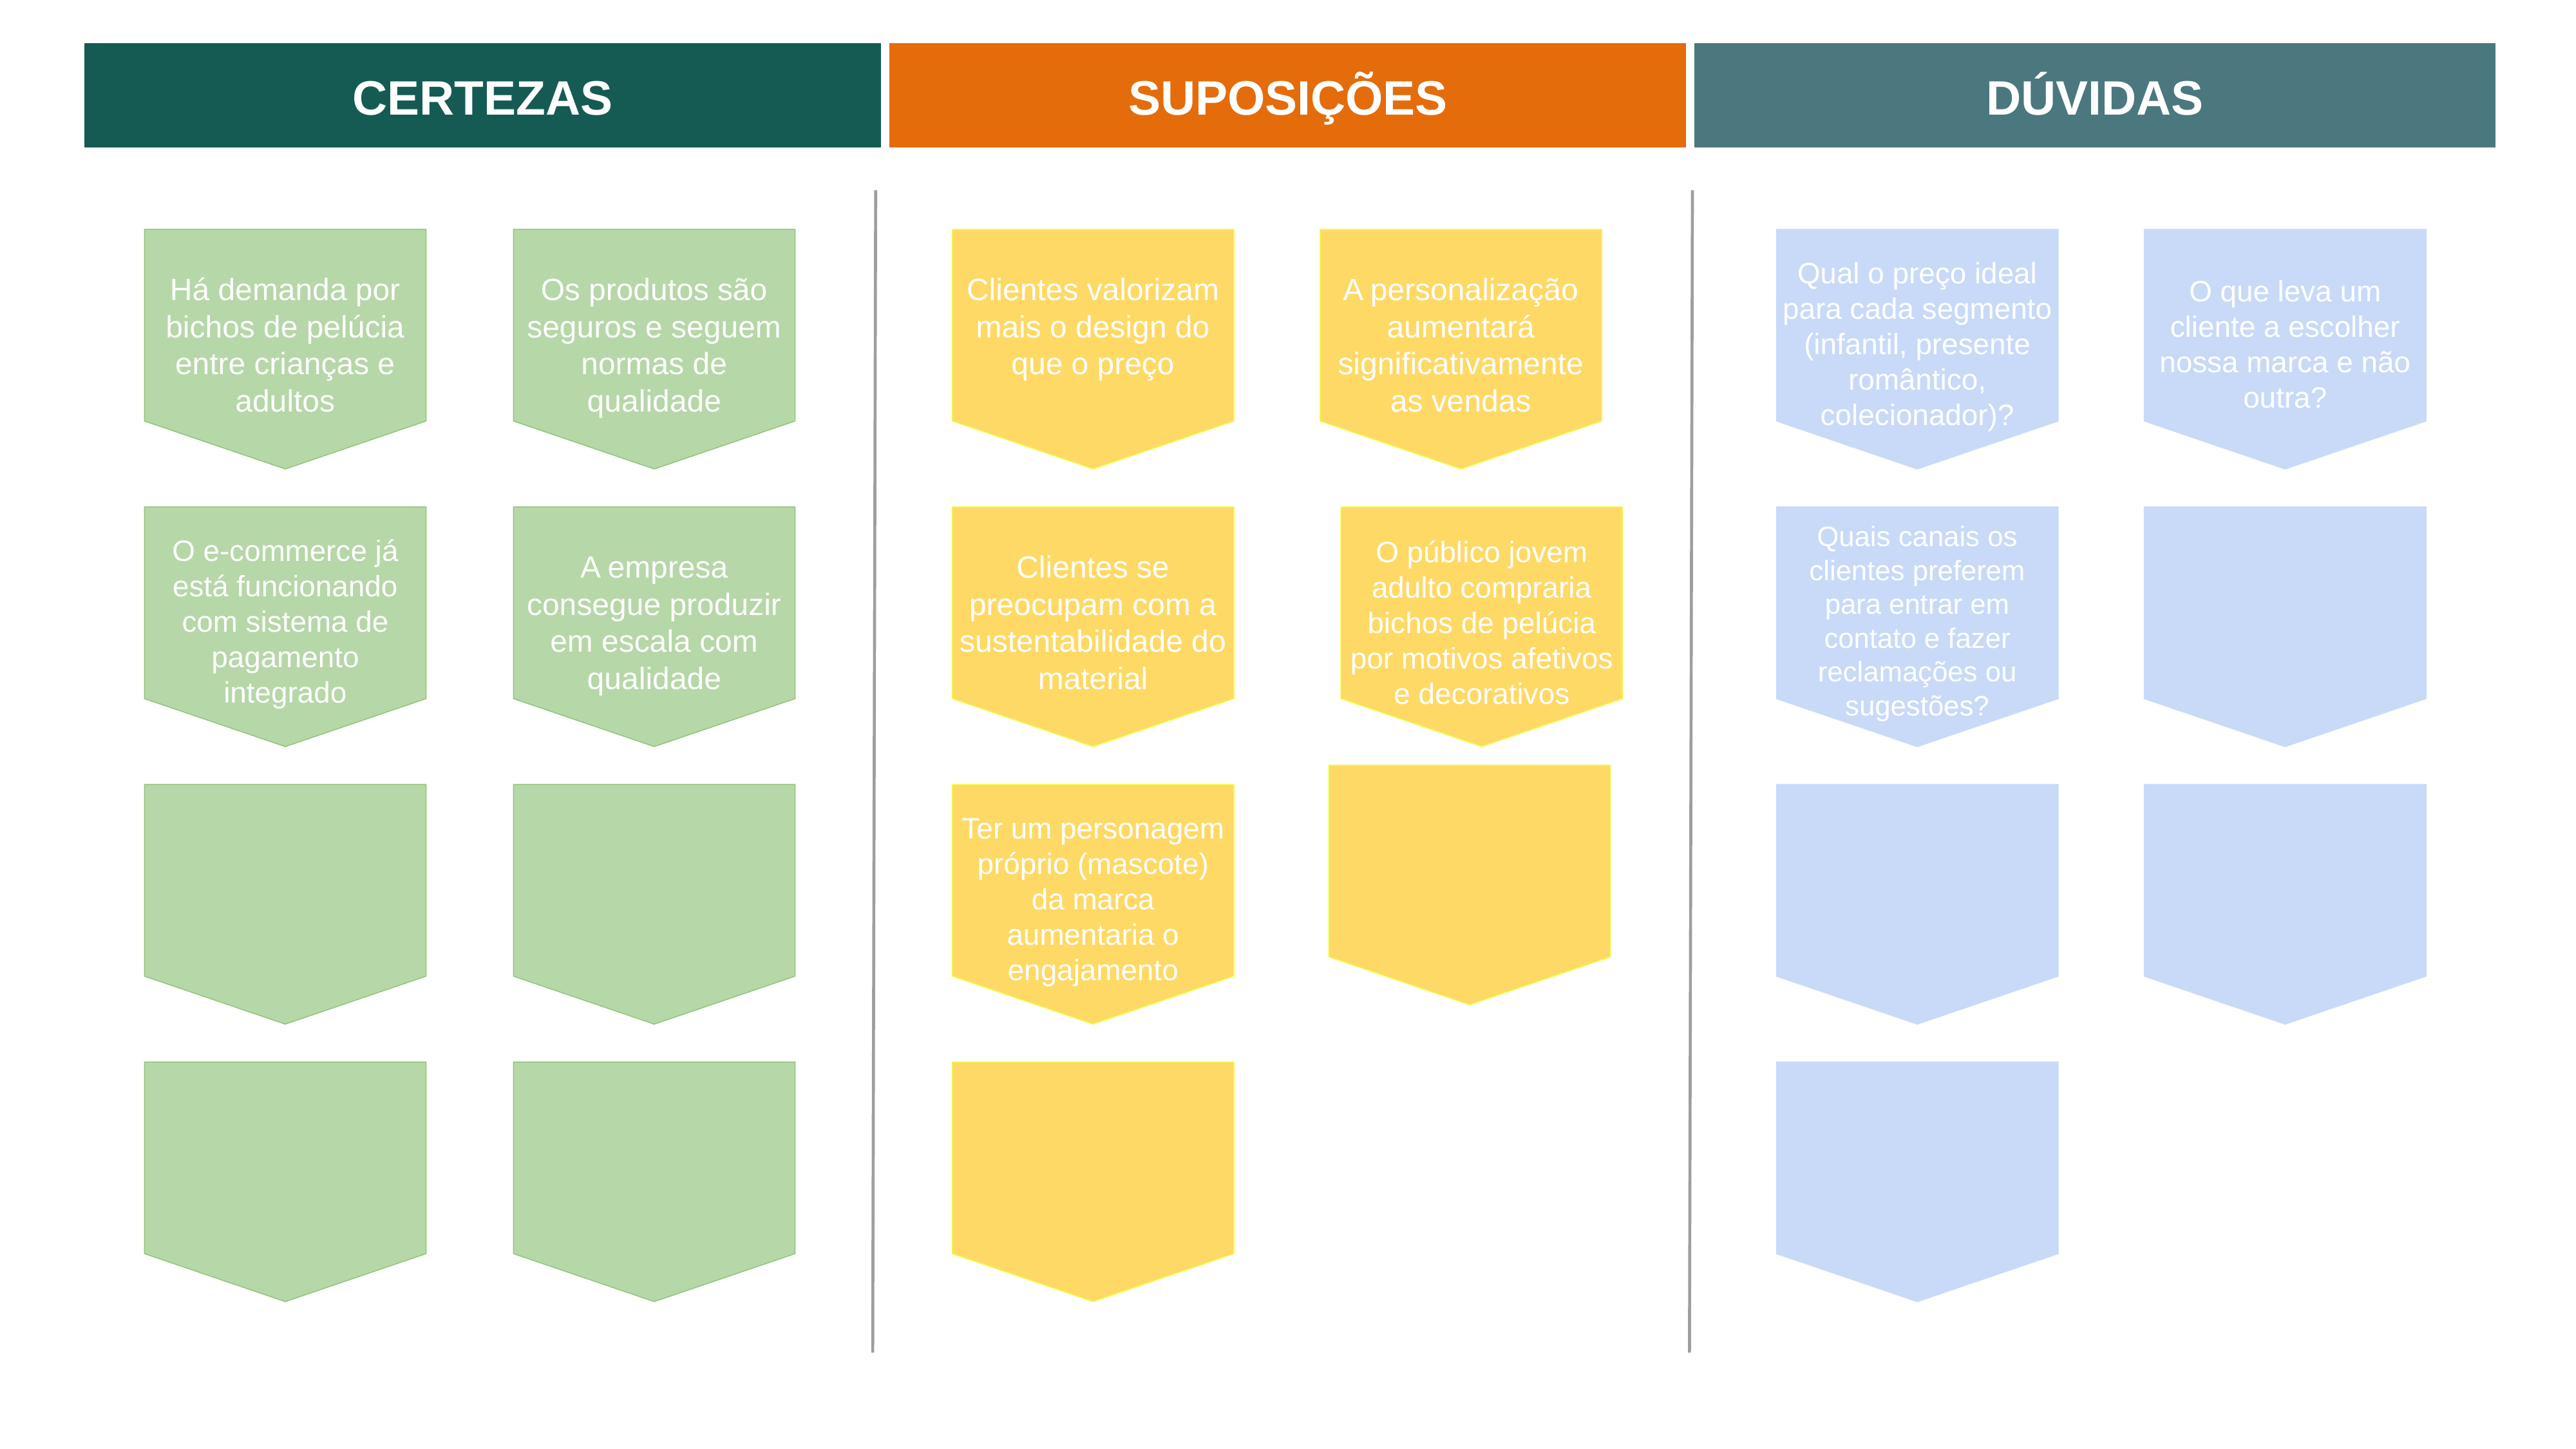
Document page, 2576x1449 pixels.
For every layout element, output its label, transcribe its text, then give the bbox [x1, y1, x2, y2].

text_box [952, 1062, 1234, 1302]
text_box O público jovem adulto compraria bichos de pelúcia por motivos afetivos e decorativos [1341, 507, 1623, 747]
text_box O que leva um cliente a escolher nossa marca e não outra? [2144, 229, 2427, 469]
text_box CERTEZAS [84, 43, 881, 147]
text_box Clientes se preocupam com a sustentabilidade do material [952, 507, 1234, 747]
text_box Clientes valorizam mais o design do que o preço [952, 229, 1234, 469]
text_box [2144, 507, 2427, 747]
text_box [144, 784, 426, 1025]
text_box A empresa consegue produzir em escala com qualidade [513, 507, 795, 747]
text_box Quais canais os clientes preferem para entrar em contato e fazer reclamações ou sugestões? [1776, 507, 2058, 747]
text_box [2144, 784, 2427, 1025]
text_box [513, 784, 795, 1025]
text_box [1329, 765, 1611, 1005]
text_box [872, 190, 876, 1353]
text_box Há demanda por bichos de pelúcia entre crianças e adultos [144, 229, 426, 469]
text_box [1776, 784, 2058, 1025]
text_box Os produtos são seguros e seguem normas de qualidade [513, 229, 795, 469]
text_box A personalização aumentará significativamente as vendas [1320, 229, 1602, 469]
text_box Ter um personagem próprio (mascote) da marca aumentaria o engajamento [952, 784, 1234, 1025]
text_box [1776, 1062, 2058, 1302]
text_box SUPOSIÇÕES [889, 43, 1686, 147]
text_box O e-commerce já está funcionando com sistema de pagamento integrado [144, 507, 426, 747]
text_box DÚVIDAS [1694, 43, 2496, 147]
text_box [144, 1062, 426, 1302]
text_box [513, 1062, 795, 1302]
text_box Qual o preço ideal para cada segmento (infantil, presente romântico, colecionador)? [1776, 229, 2058, 469]
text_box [1689, 190, 1693, 1353]
